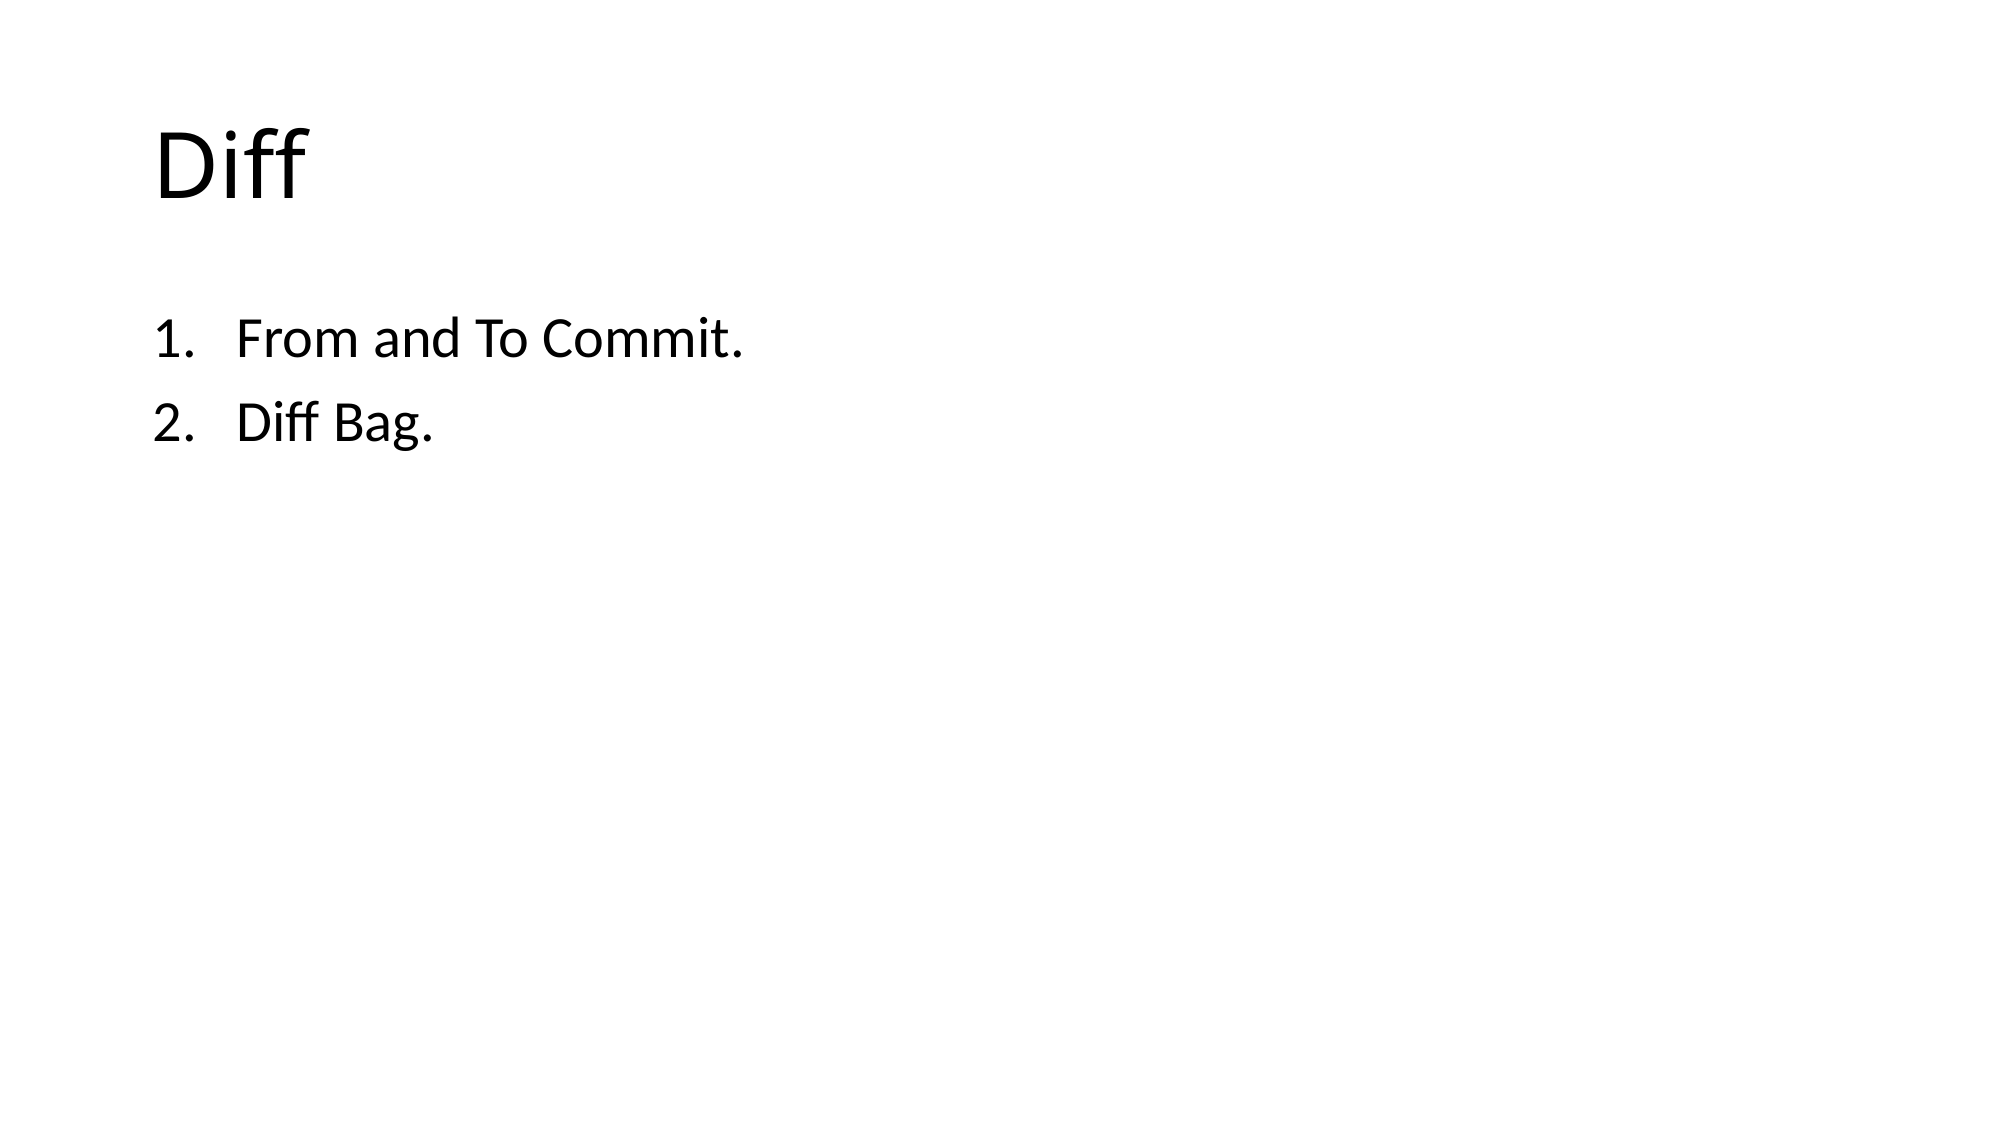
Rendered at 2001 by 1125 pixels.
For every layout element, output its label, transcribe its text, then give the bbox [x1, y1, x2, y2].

title Diff [137, 59, 1863, 278]
list From and To Commit. Diff Bag. [137, 299, 1863, 1014]
